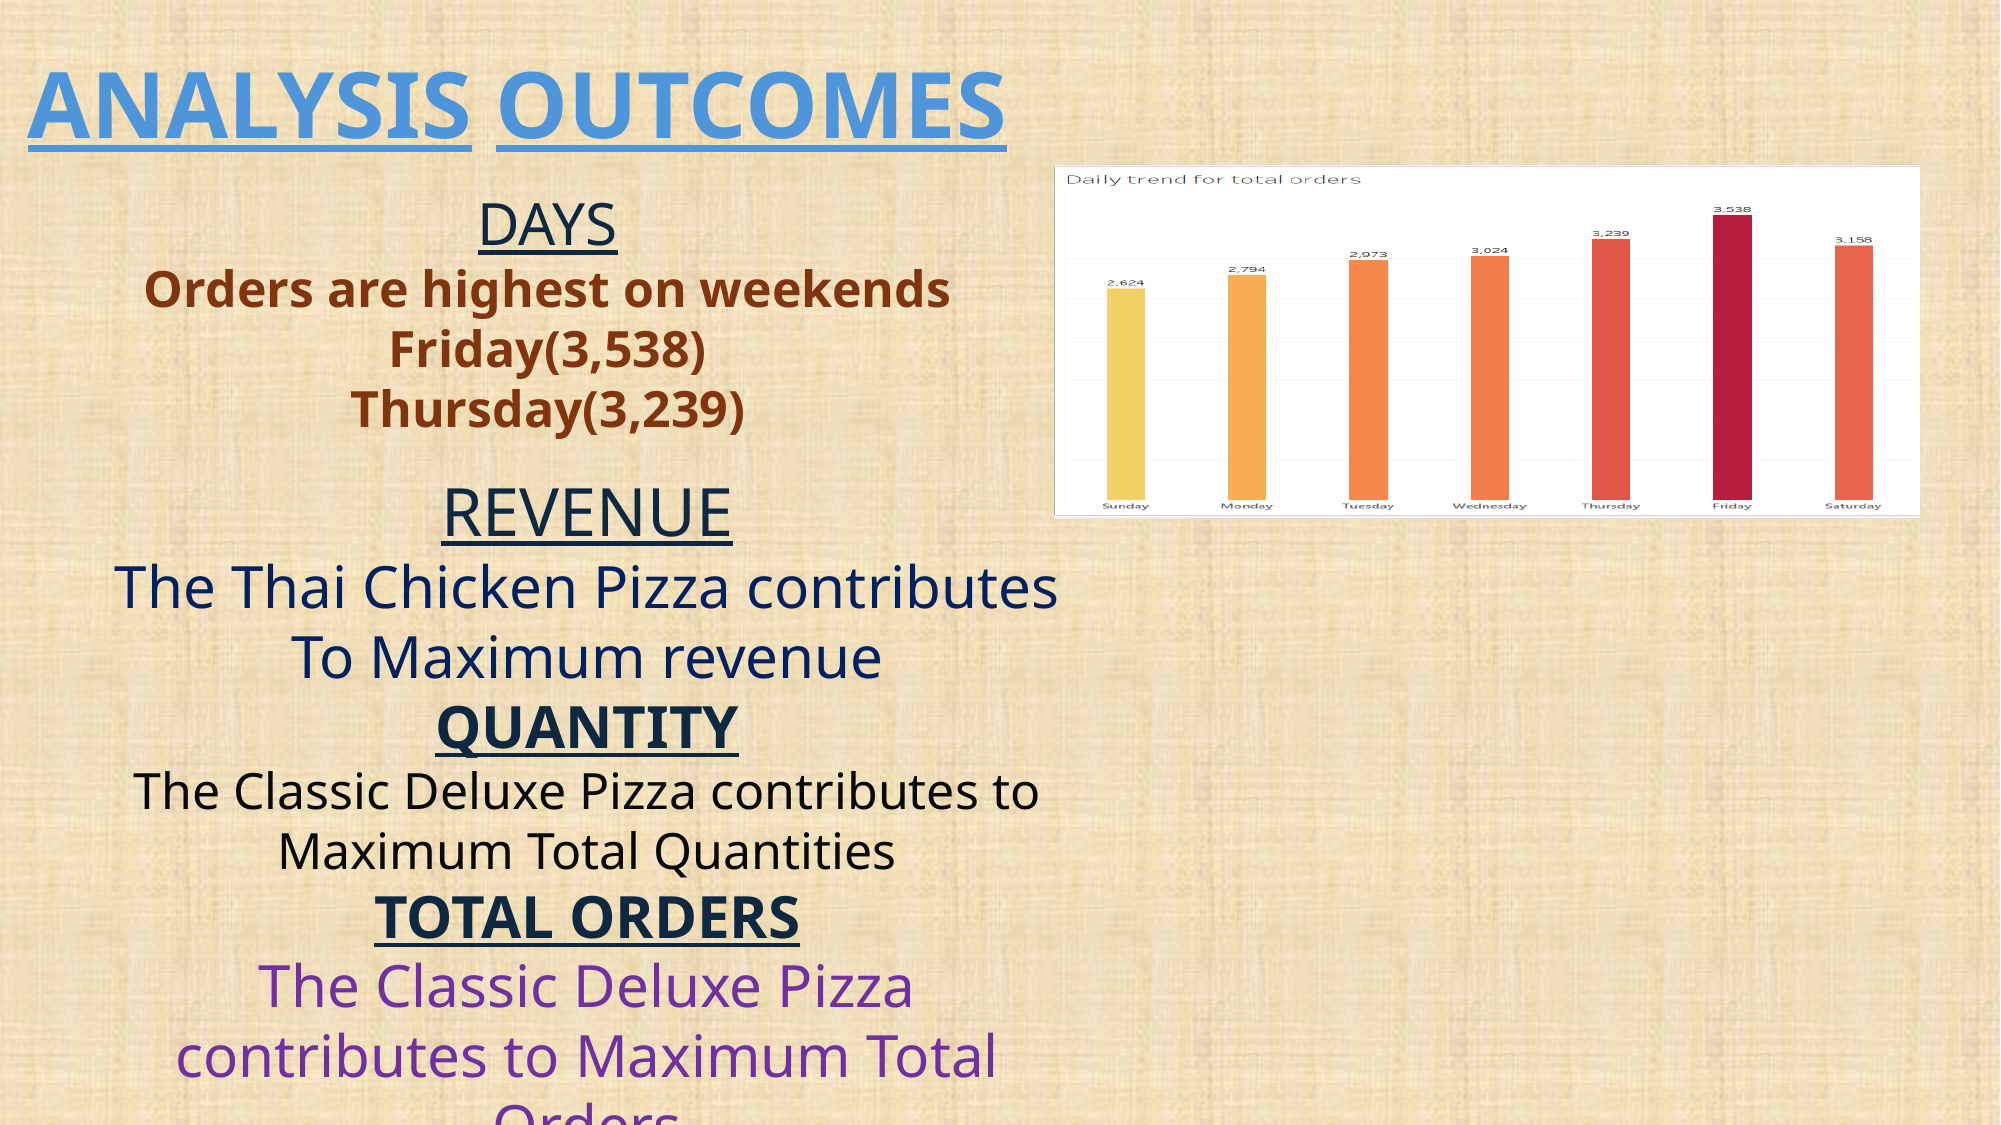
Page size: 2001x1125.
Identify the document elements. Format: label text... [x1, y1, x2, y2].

text_box ANALYSIS OUTCOMES [13, 39, 1242, 164]
text_box REVENUE The Thai Chicken Pizza contributes To Maximum revenue QUANTITY The Classic Deluxe Pizza contributes to Maximum Total Quantities TOTAL ORDERS The Classic Deluxe Pizza contributes to Maximum Total Orders [80, 462, 1094, 1125]
text_box DAYS Orders are highest on weekends Friday(3,538) Thursday(3,239) [40, 180, 1053, 445]
picture [1053, 164, 1920, 520]
